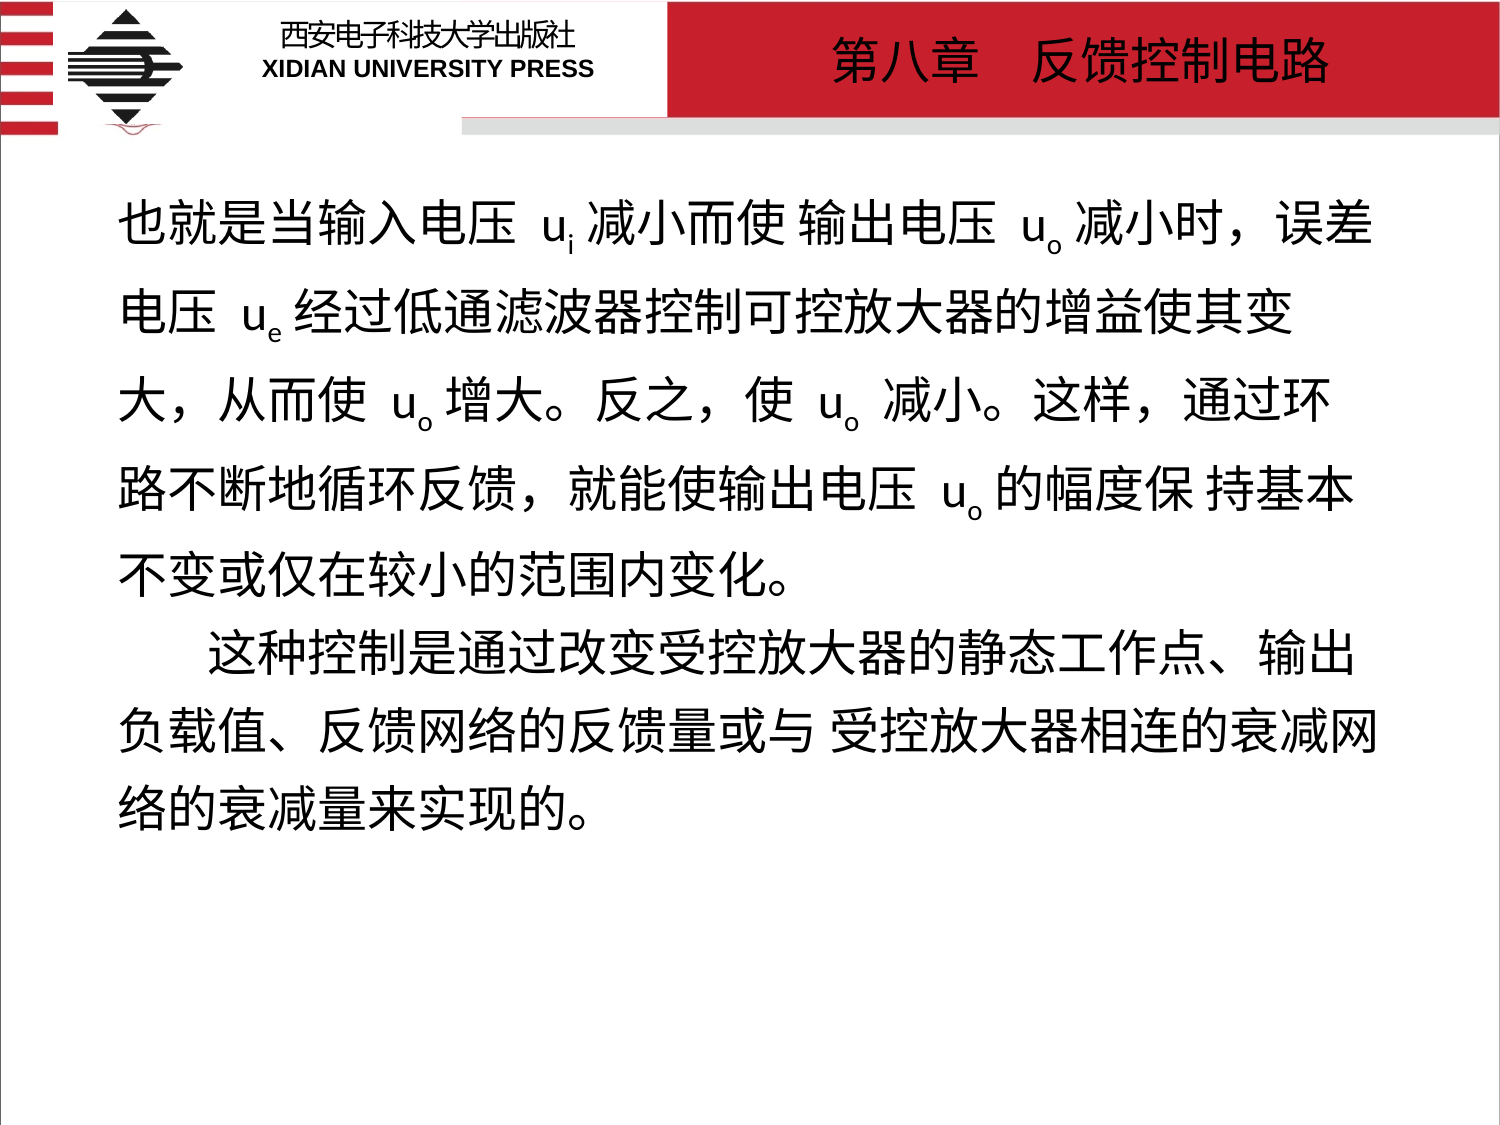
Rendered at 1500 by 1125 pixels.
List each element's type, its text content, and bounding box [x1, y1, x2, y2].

picture [0, 1, 1500, 1125]
title 也就是当输入电压 ui减小而使 输出电压 uo减小时，误差电压 ue经过低通滤波器控制可控放大器的增益使其变大，从而使 uo增大。反之，使 uo 减小。这样，通过环路不断地循环反馈，就能使输出电压 uo的幅度保 持基本不变或仅在较小的范围内变化。 这种控制是通过改变受控放大器的静态工作点、输出负载值、反馈网络的反馈量或与 受控放大器相连的衰减网络的衰减量来实现的。 [103, 163, 1397, 1019]
